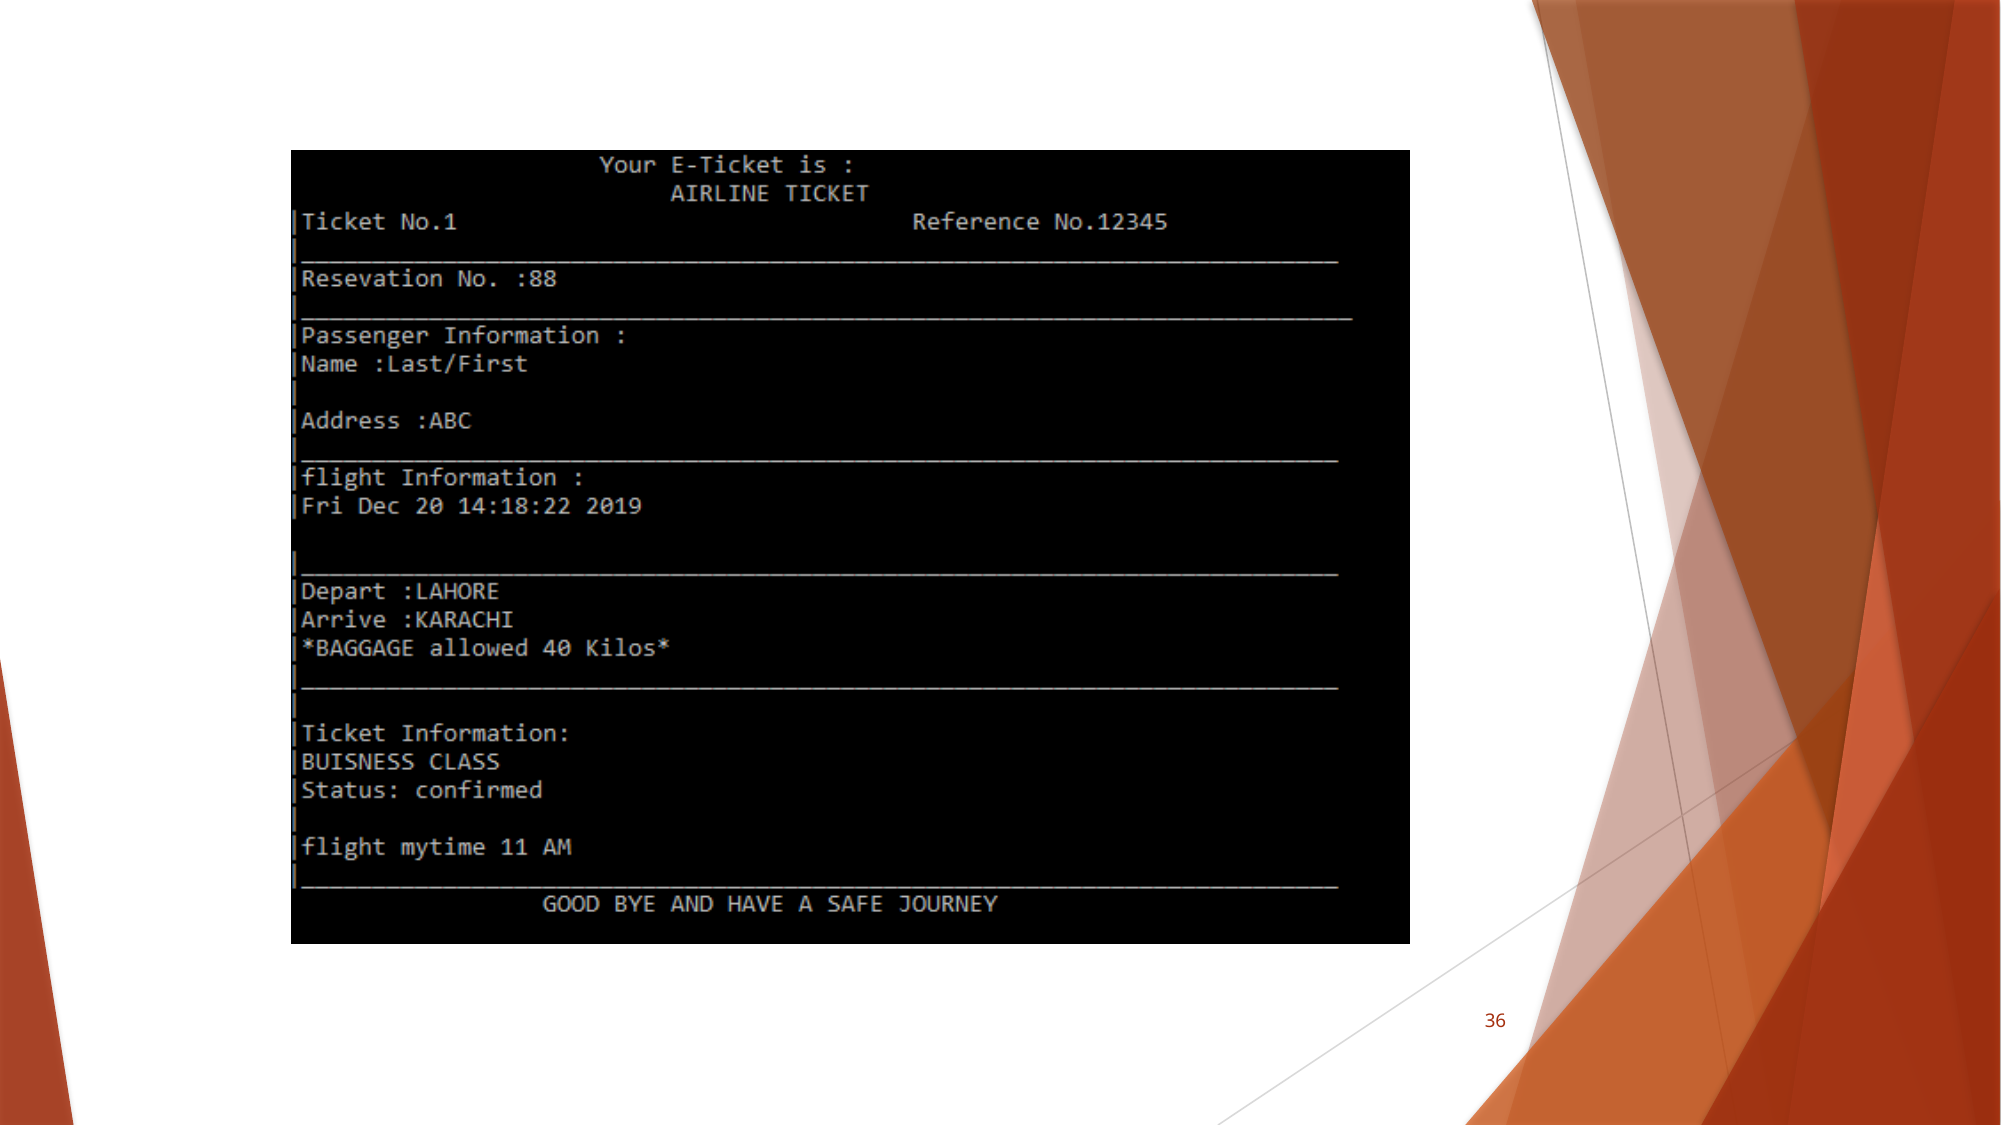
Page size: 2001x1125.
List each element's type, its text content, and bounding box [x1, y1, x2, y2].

picture [290, 149, 1410, 944]
slide_number 36 [1409, 991, 1522, 1051]
